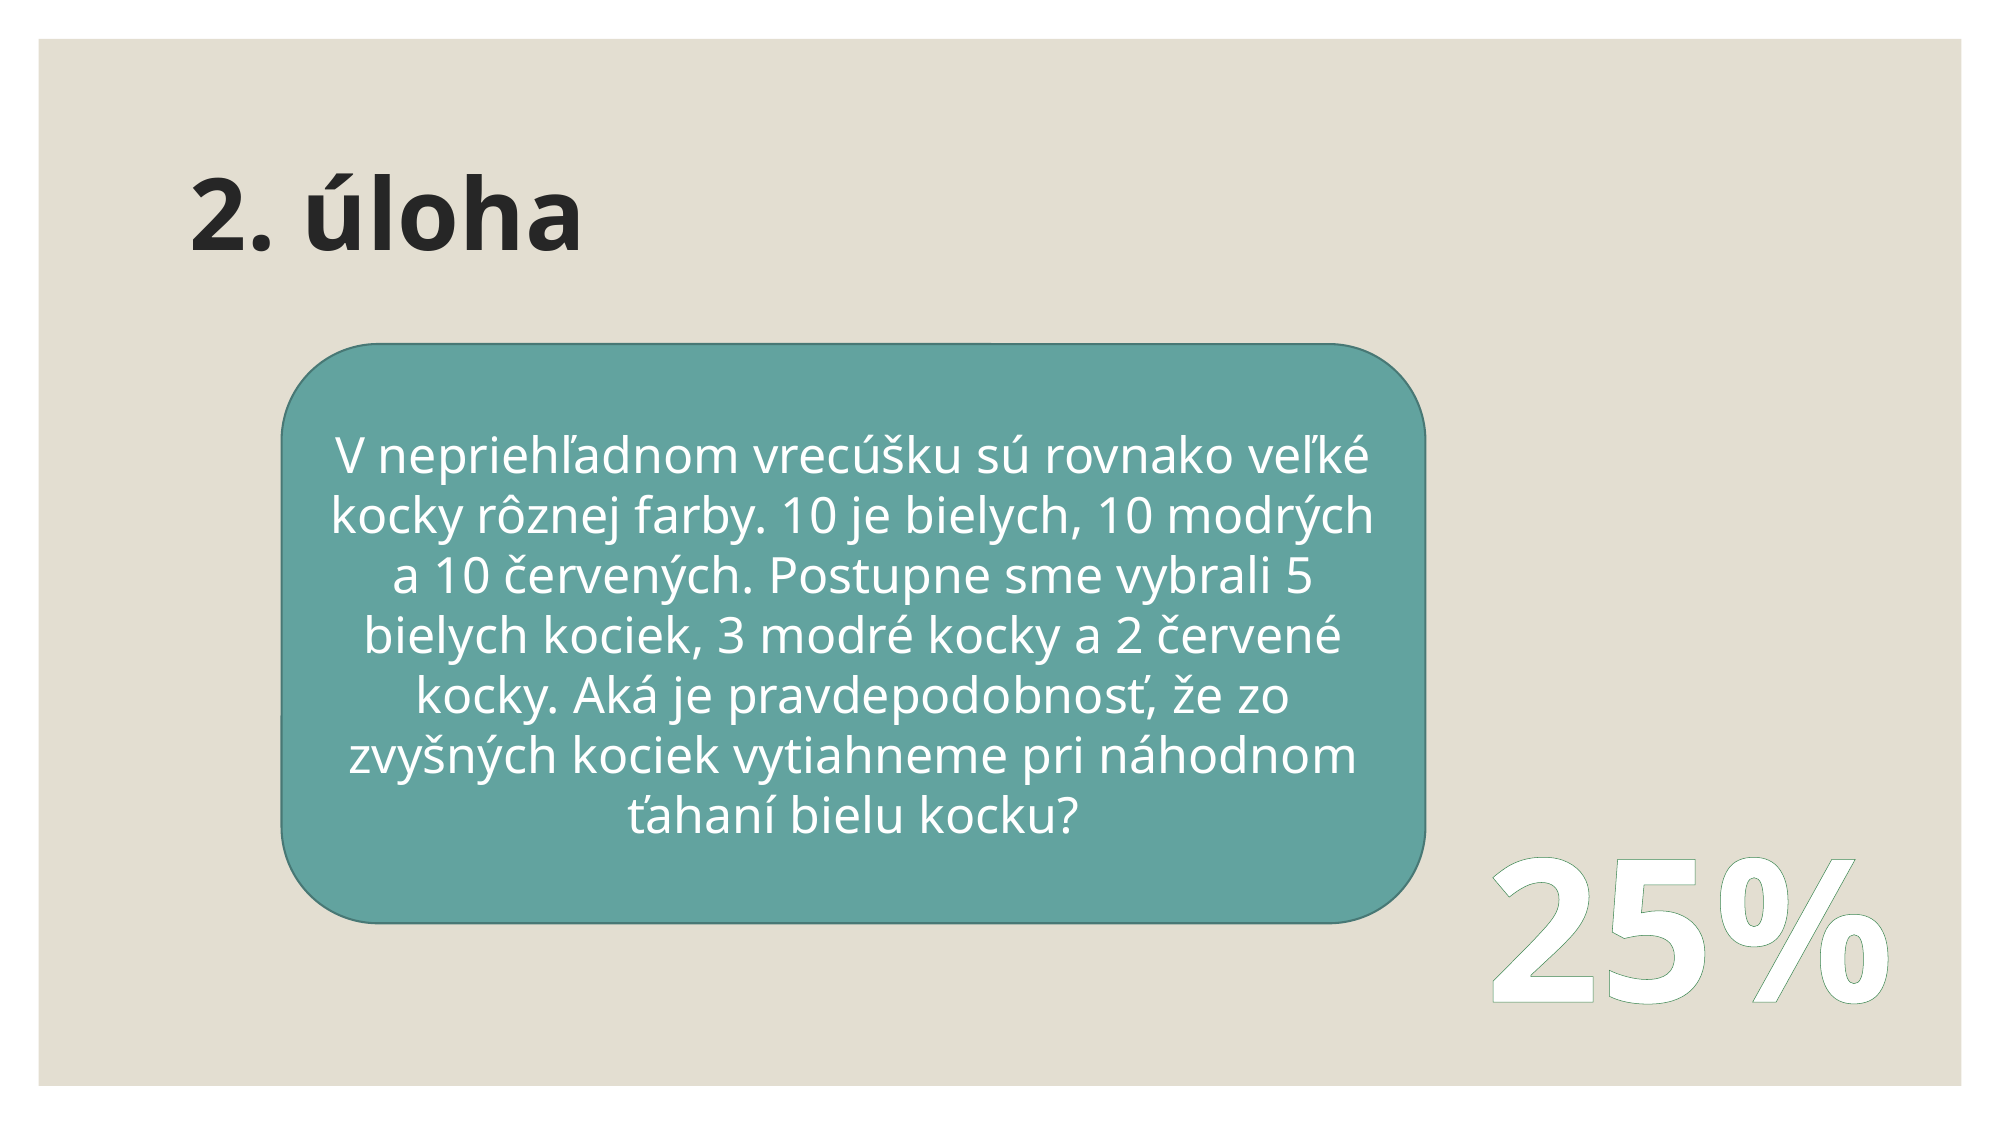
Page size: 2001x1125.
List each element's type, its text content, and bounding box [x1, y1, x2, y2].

text_box V nepriehľadnom vrecúšku sú rovnako veľké kocky rôznej farby. 10 je bielych, 10 modrých a 10 červených. Postupne sme vybrali 5 bielych kociek, 3 modré kocky a 2 červené kocky. Aká je pravdepodobnosť, že zo zvyšných kociek vytiahneme pri náhodnom ťahaní bielu kocku? [280, 342, 1427, 925]
text_box 25% [1470, 794, 1910, 1050]
title 2. úloha [174, 105, 1825, 331]
